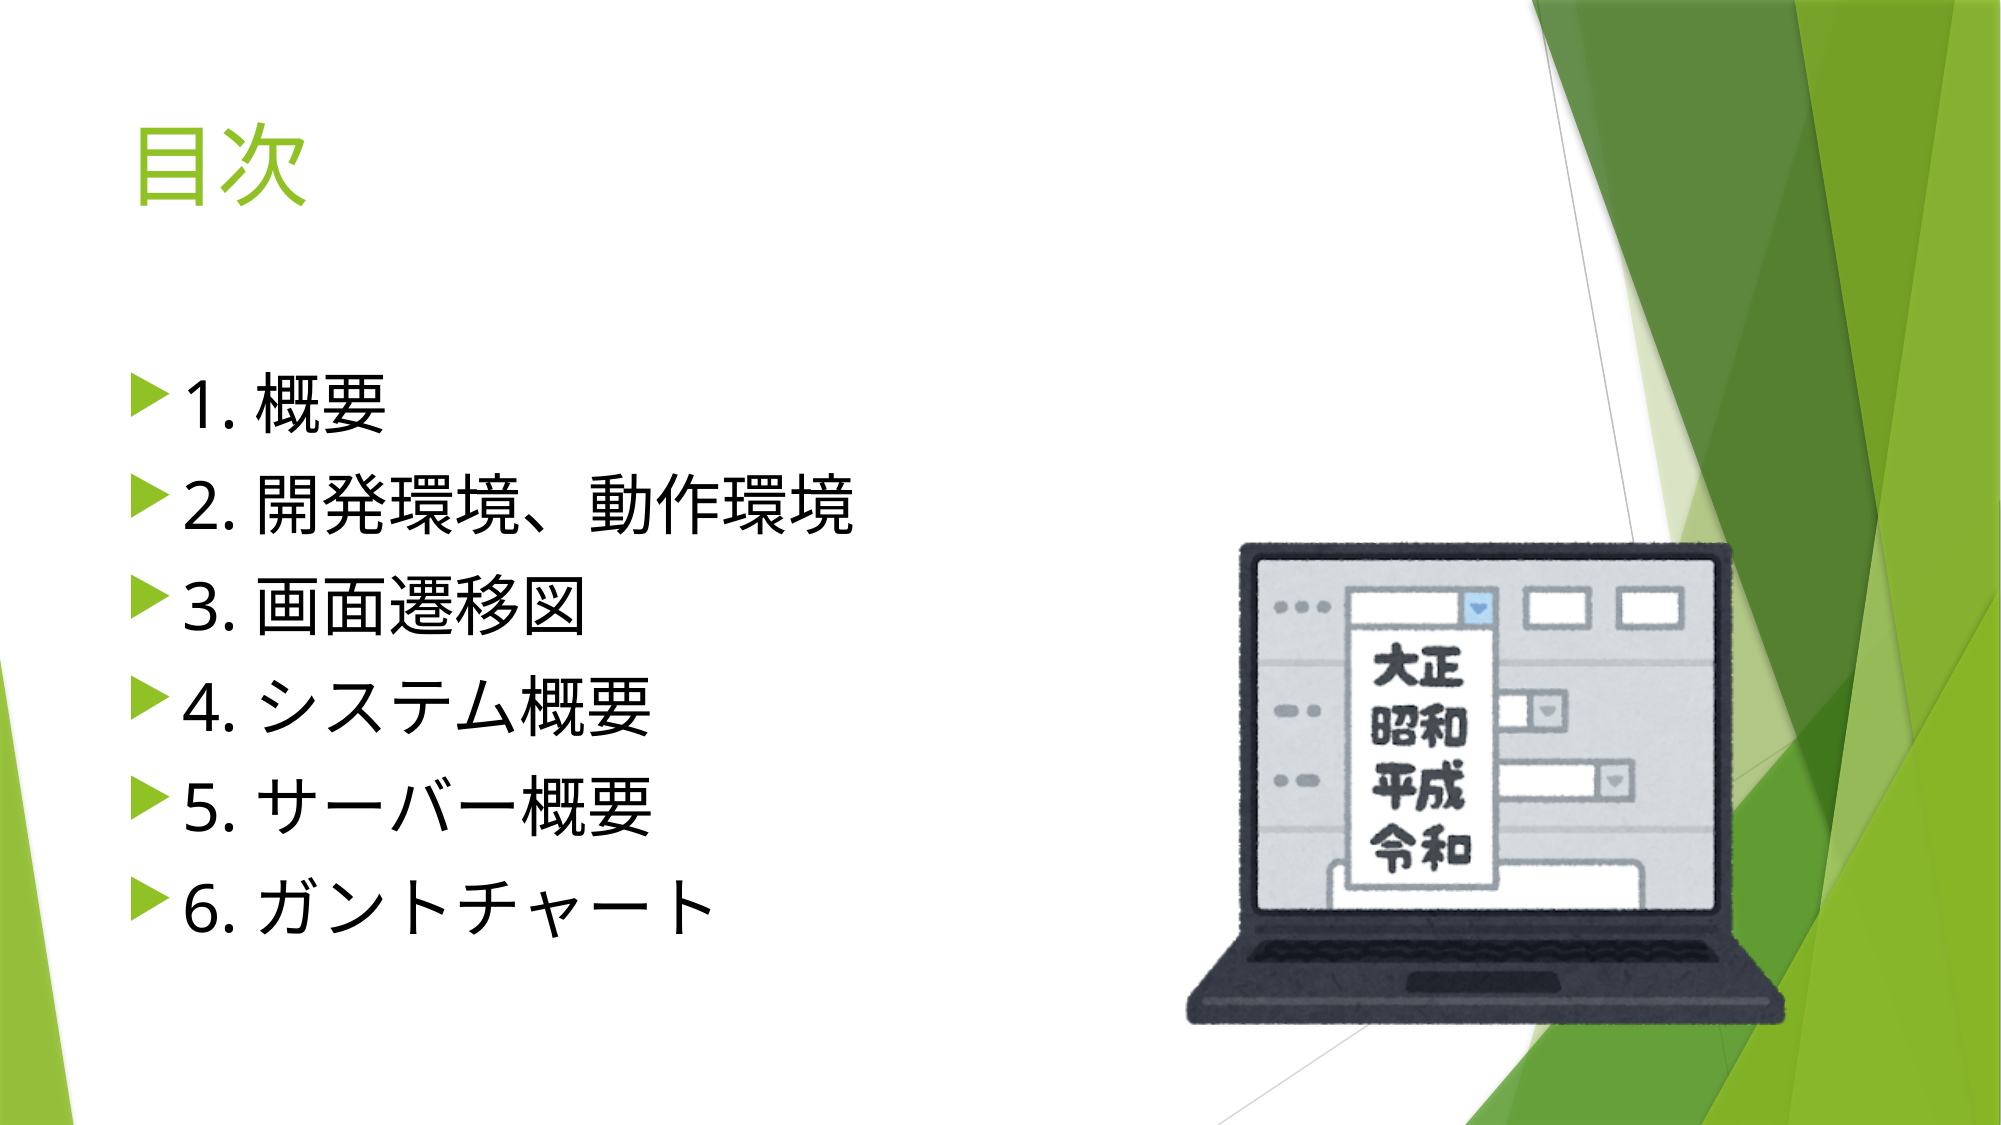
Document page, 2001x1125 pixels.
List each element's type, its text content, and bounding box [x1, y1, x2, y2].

list 1.概要 2.開発環境、動作環境 3.画面遷移図 4.システム概要 5.サーバー概要 6.ガントチャート [111, 354, 1522, 992]
picture [1174, 471, 1801, 1098]
title 目次 [111, 99, 1522, 317]
